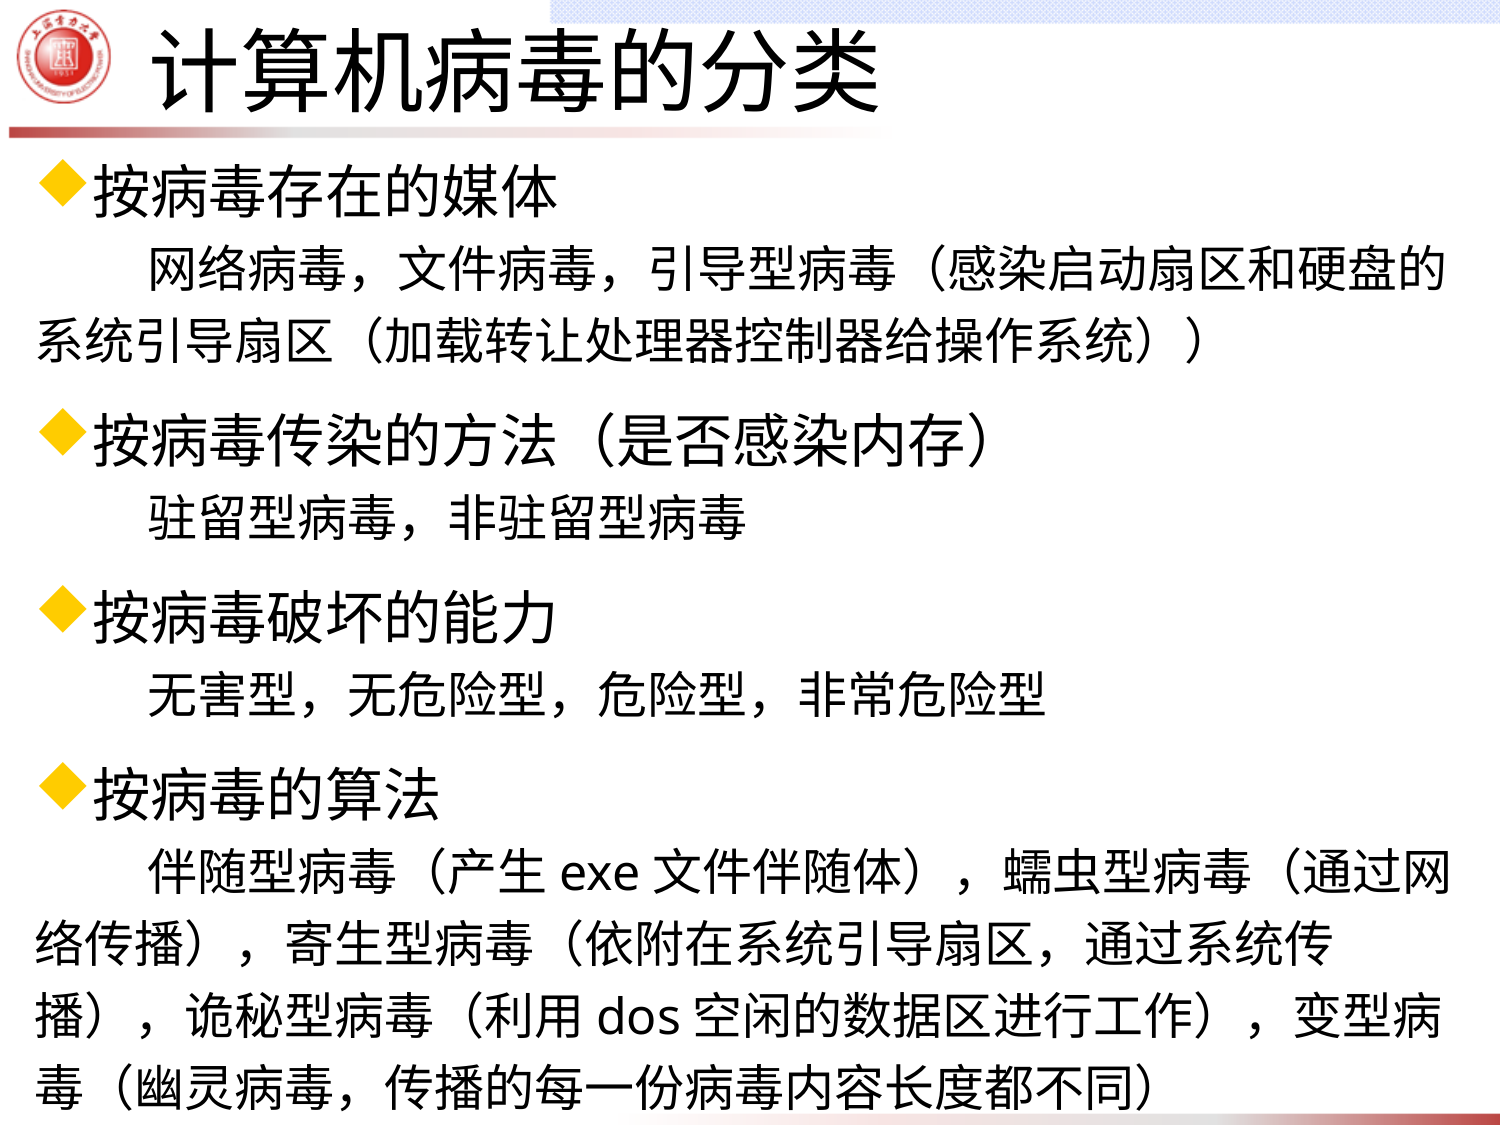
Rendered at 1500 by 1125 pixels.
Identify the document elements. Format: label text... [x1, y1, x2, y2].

text_box 计算机病毒的分类 [133, 40, 1317, 113]
picture [0, 0, 1500, 1125]
text_box 按病毒存在的媒体 网络病毒，文件病毒，引导型病毒（感染启动扇区和硬盘的系统引导扇区（加载转让处理器控制器给操作系统）） 按病毒传染的方法（是否感染内存） 驻留型病毒，非驻留型病毒 按病毒破坏的能力 无害型，无危险型，危险型，非常危险型 按病毒的算法 伴随型病毒（产生exe文件伴随体），蠕虫型病毒（通过网络传播），寄生型病毒（依附在系统引导扇区，通过系统传播），诡秘型病毒（利用dos空闲的数据区进行工作），变型病毒（幽灵病毒，传播的每一份病毒内容长度都不同） [19, 113, 1485, 1124]
